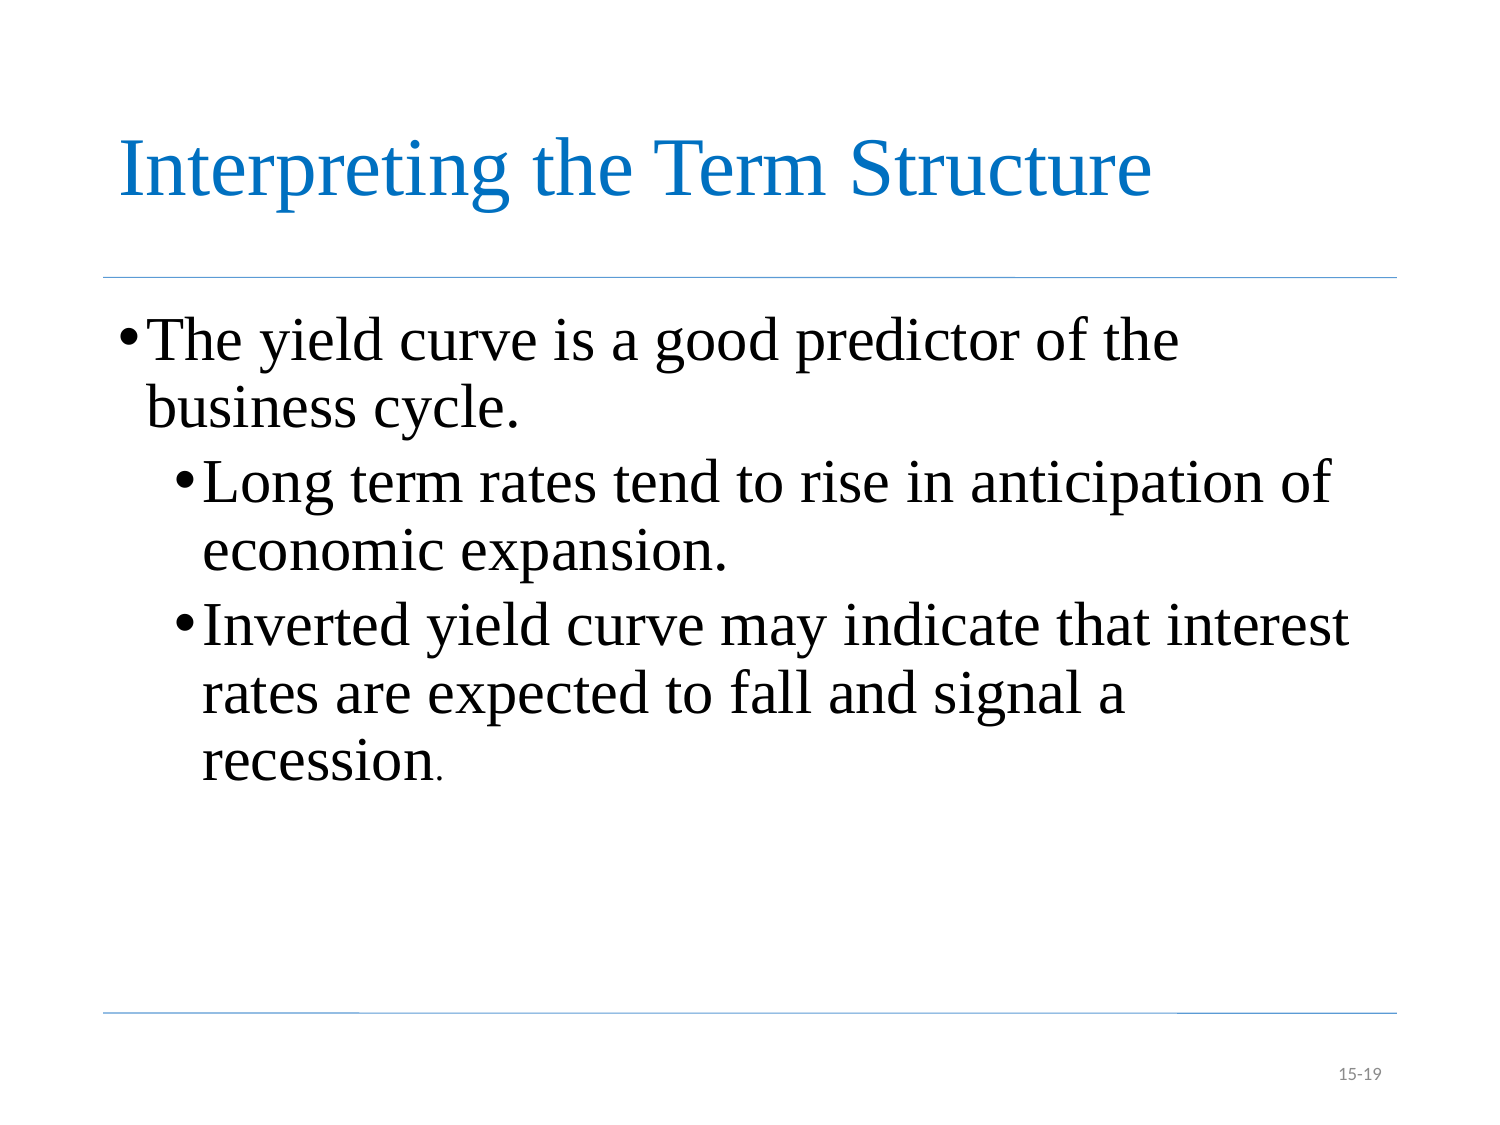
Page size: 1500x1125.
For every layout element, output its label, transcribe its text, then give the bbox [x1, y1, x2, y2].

slide_number 15-19 [1059, 1042, 1397, 1103]
list The yield curve is a good predictor of the business cycle. Long term rates tend to rise in anticipation of economic expansion. Inverted yield curve may indicate that interest rates are expected to fall and signal a recession. [103, 298, 1397, 1013]
title Interpreting the Term Structure [103, 59, 1397, 278]
